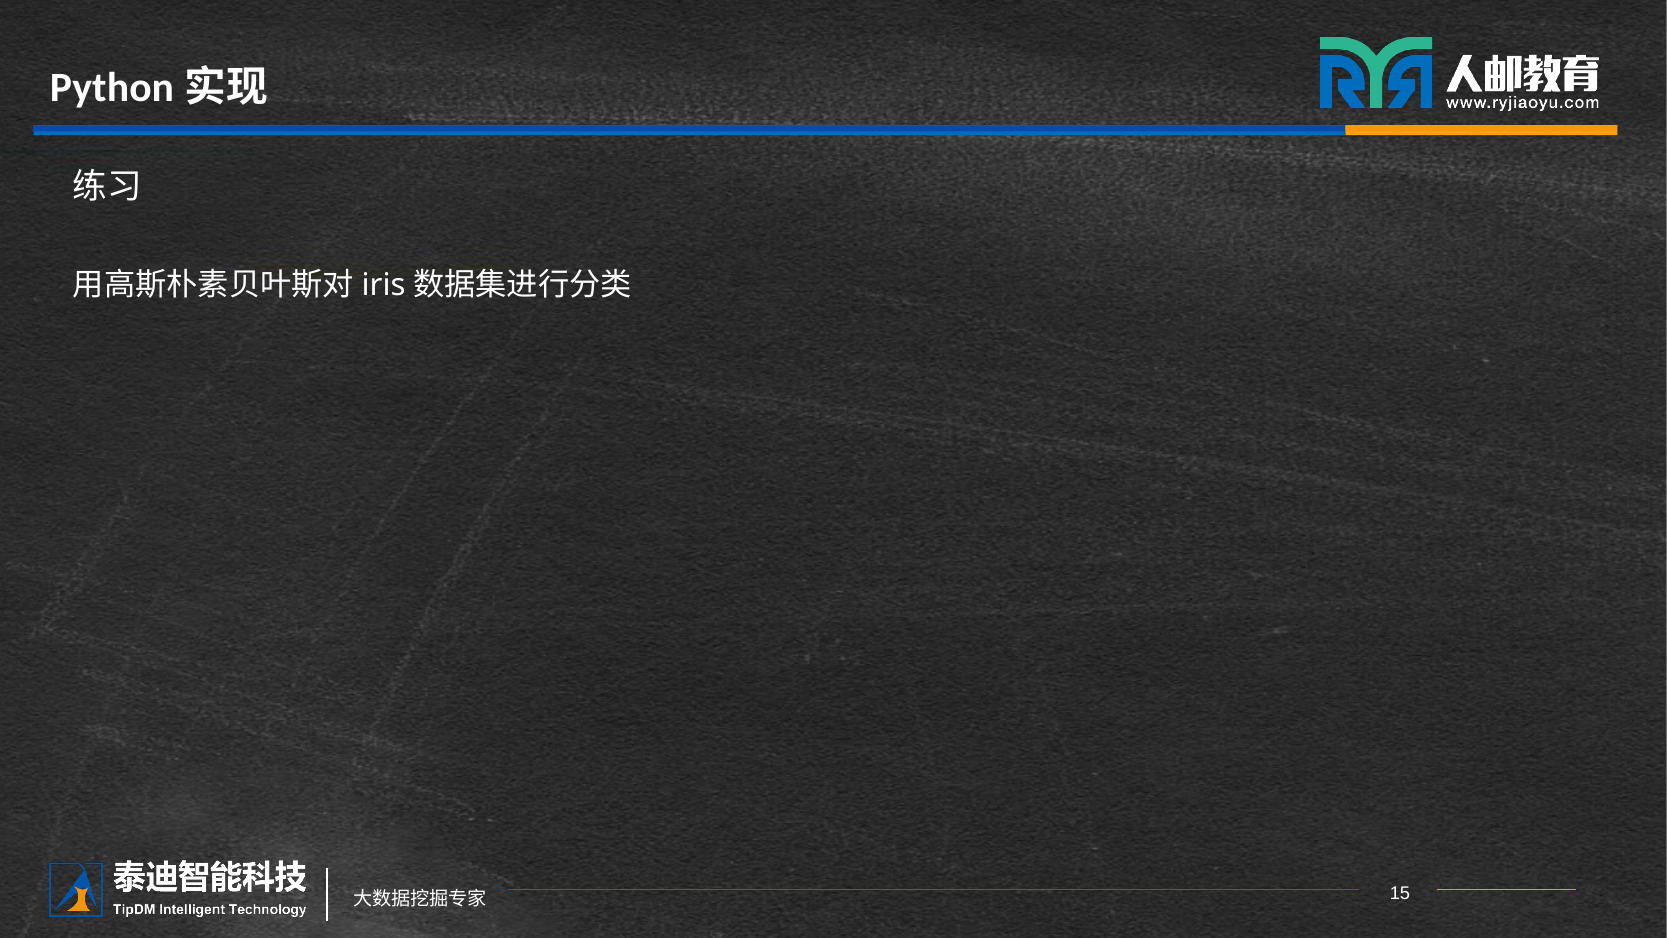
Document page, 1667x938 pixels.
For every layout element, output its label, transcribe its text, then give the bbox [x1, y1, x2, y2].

title Python实现 [34, 49, 1535, 122]
list 用高斯朴素贝叶斯对iris数据集进行分类 [57, 238, 1576, 836]
list 练习 [57, 155, 1577, 214]
picture [0, 0, 1667, 938]
